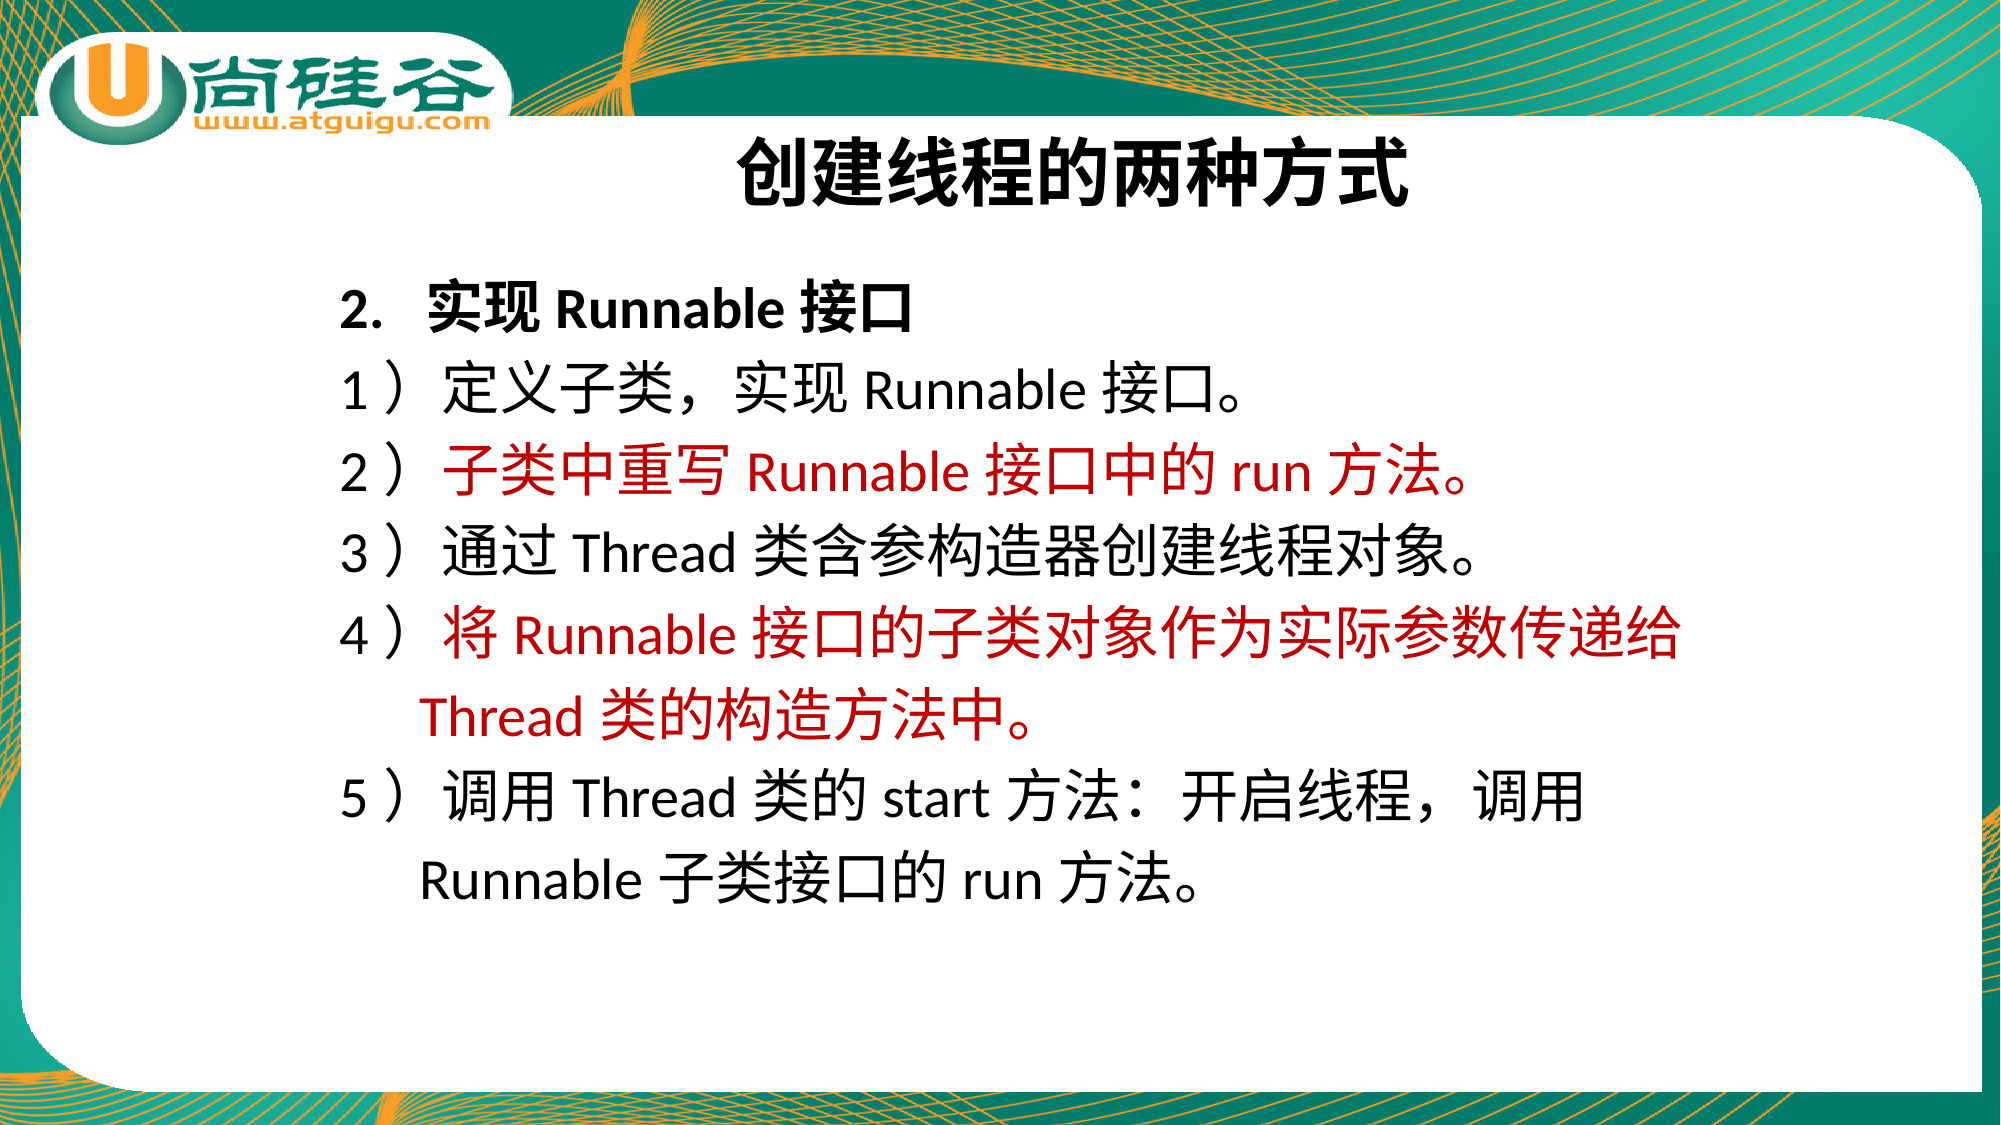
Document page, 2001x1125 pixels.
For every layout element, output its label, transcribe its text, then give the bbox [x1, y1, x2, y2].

list 2. 实现Runnable接口 1）定义子类，实现Runnable接口。 2）子类中重写Runnable接口中的run方法。 3）通过Thread类含参构造器创建线程对象。 4）将Runnable接口的子类对象作为实际参数传递给 Thread类的构造方法中。 5）调用Thread类的start方法：开启线程，调用 Runnable子类接口的run方法。 [324, 262, 1721, 1005]
title 创建线程的两种方式 [574, 101, 1572, 240]
picture [0, 0, 2001, 1125]
